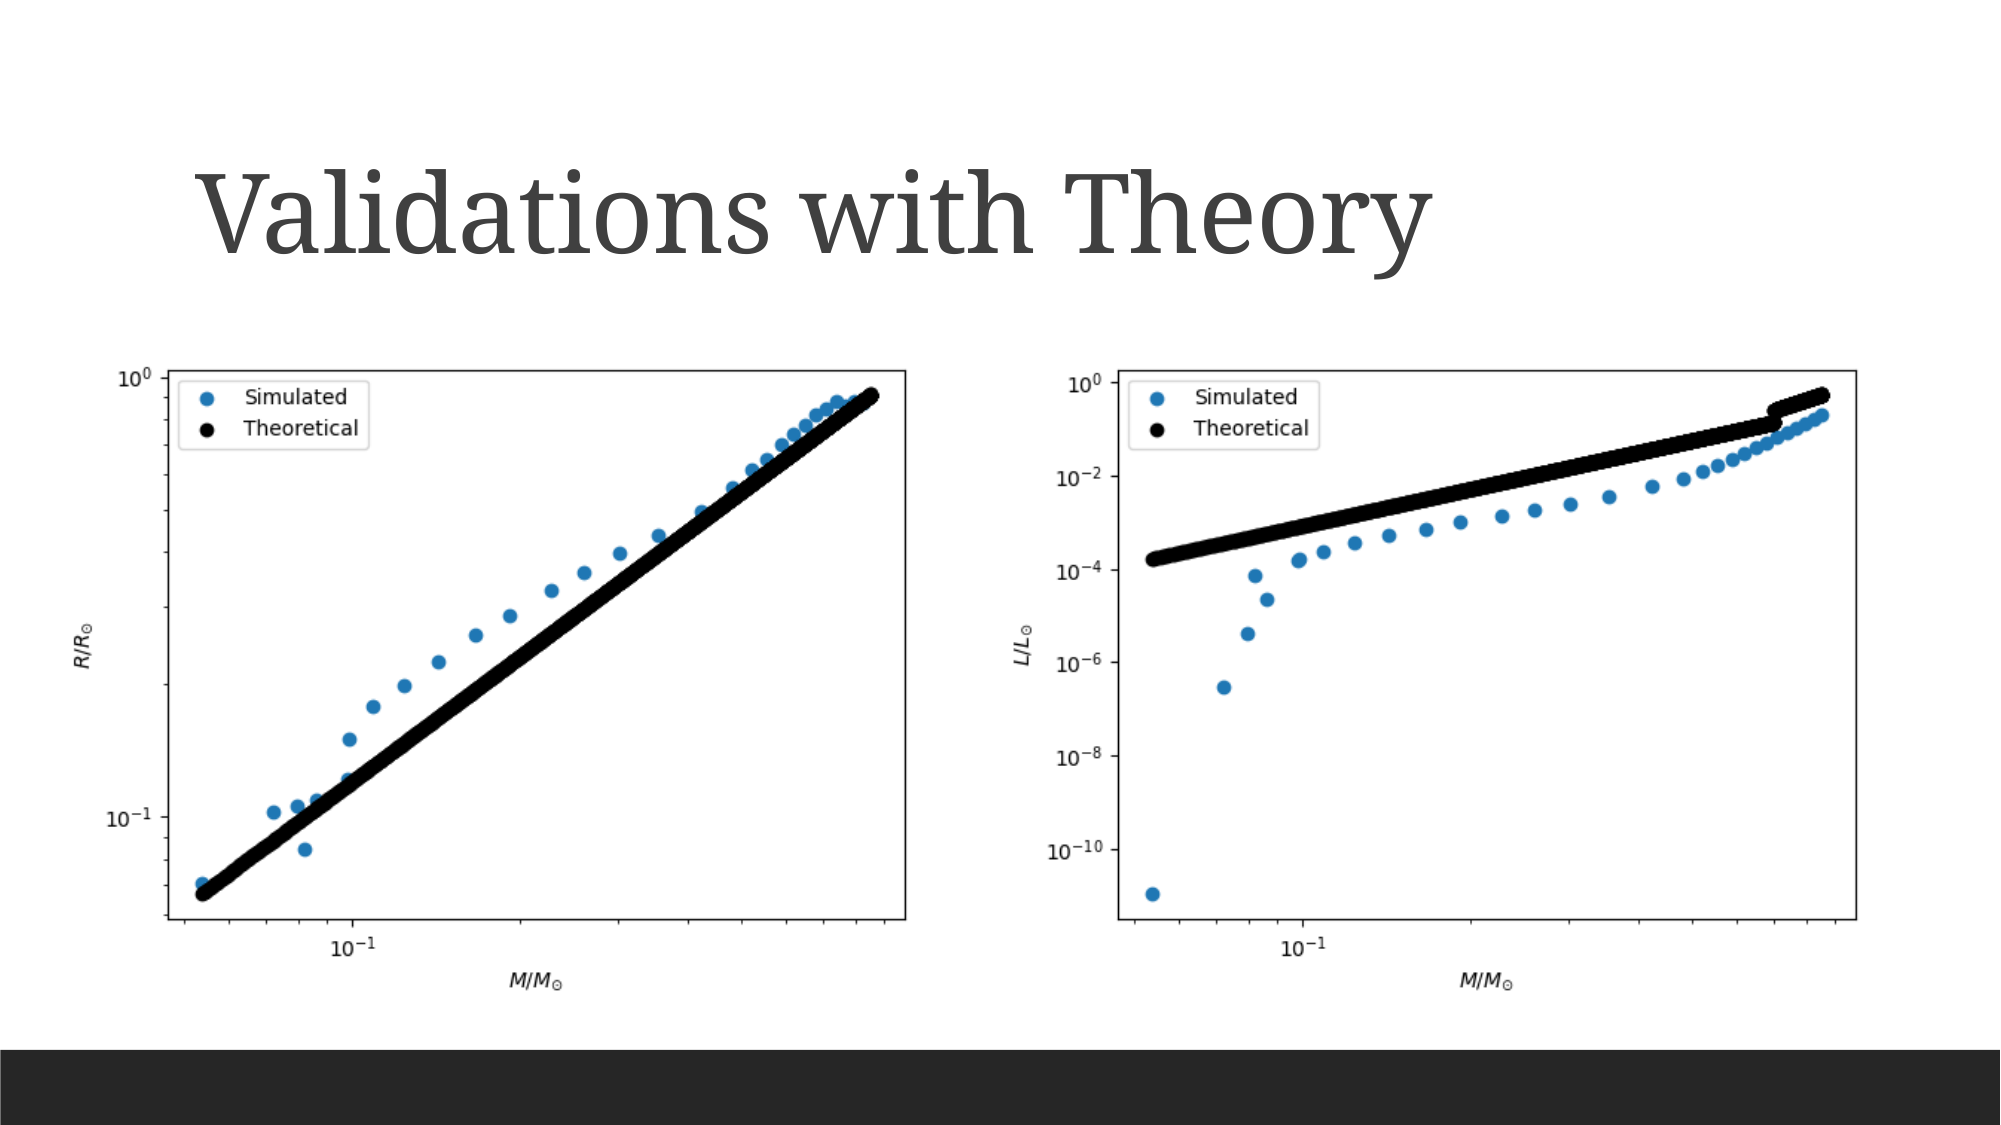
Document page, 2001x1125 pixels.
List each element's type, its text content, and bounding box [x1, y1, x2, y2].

picture [48, 284, 1001, 999]
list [1006, 284, 1951, 999]
title Validations with Theory [180, 47, 1830, 281]
